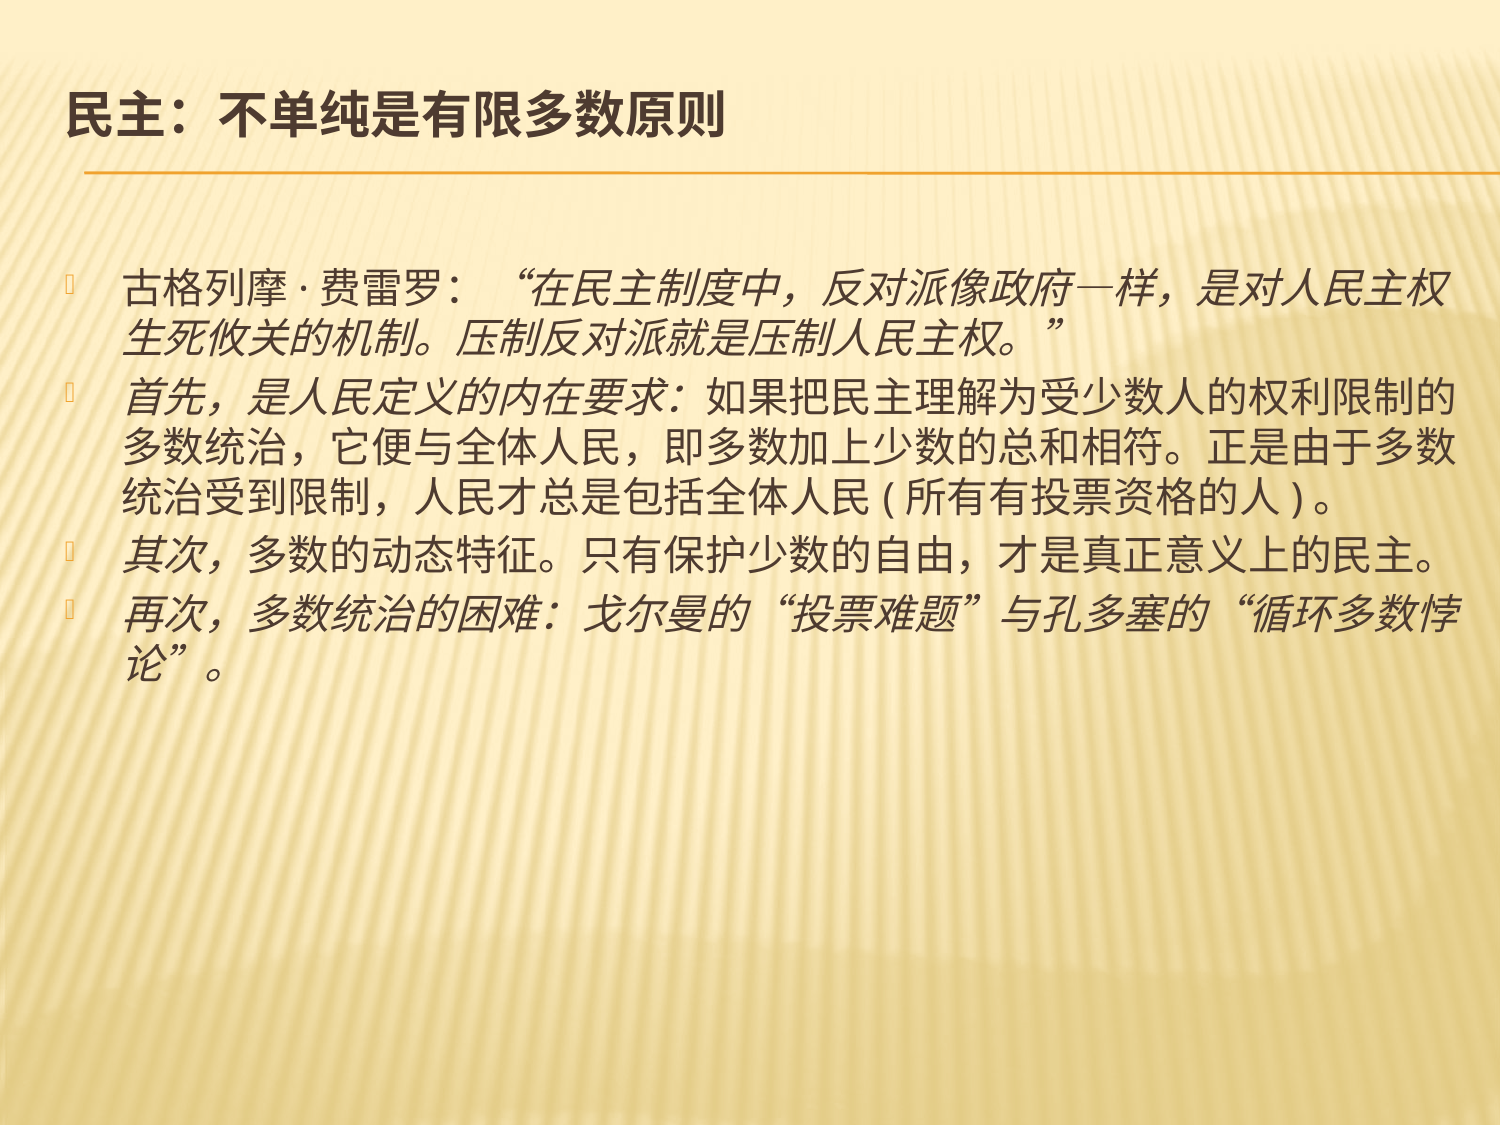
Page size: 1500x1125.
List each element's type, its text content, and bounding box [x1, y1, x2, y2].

list 古格列摩·费雷罗：“在民主制度中，反对派像政府—样，是对人民主权生死攸关的机制。压制反对派就是压制人民主权。” 首先，是人民定义的内在要求：如果把民主理解为受少数人的权利限制的多数统治，它便与全体人民，即多数加上少数的总和相符。正是由于多数统治受到限制，人民才总是包括全体人民(所有有投票资格的人)。 其次，多数的动态特征。只有保护少数的自由，才是真正意义上的民主。 再次，多数统治的困难：戈尔曼的“投票难题”与孔多塞的“循环多数悖论”。 [50, 254, 1475, 998]
title 民主：不单纯是有限多数原则 [50, 75, 1475, 213]
